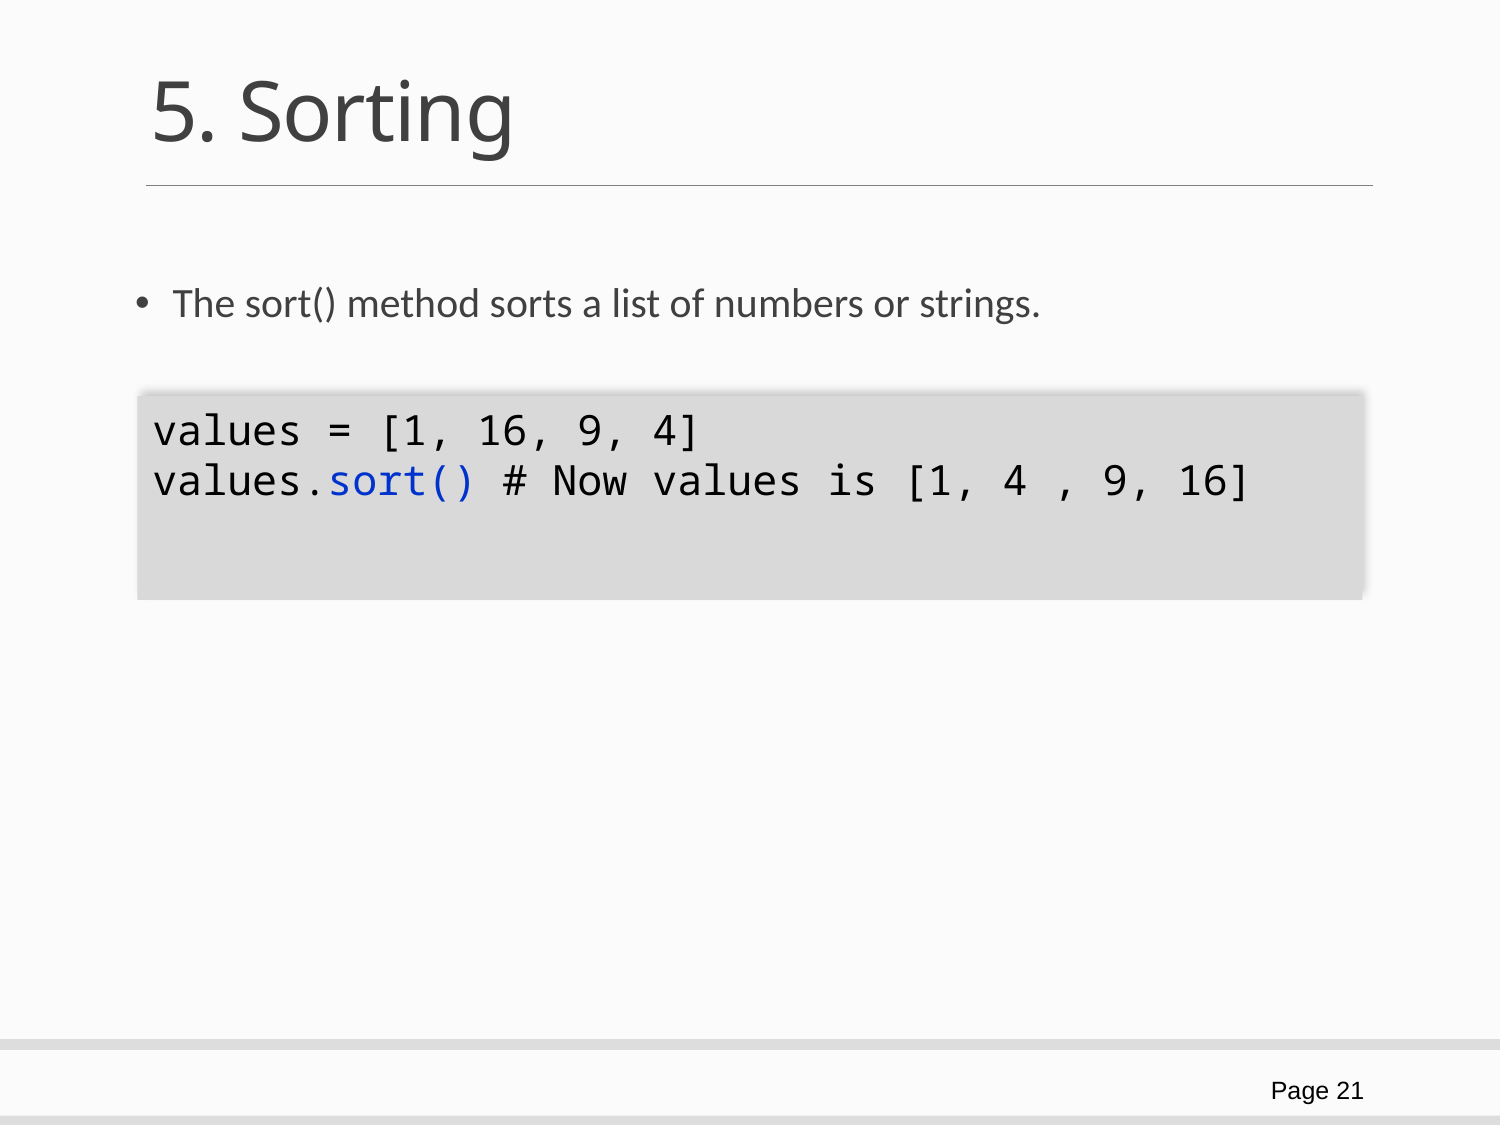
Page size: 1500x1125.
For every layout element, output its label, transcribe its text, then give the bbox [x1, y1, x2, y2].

slide_number Page 21 [1218, 1059, 1380, 1120]
list The sort() method sorts a list of numbers or strings. [135, 205, 1463, 963]
title 5. Sorting [135, 47, 1373, 167]
text_box values = [1, 16, 9, 4] values.sort() # Now values is [1, 4 , 9, 16] [137, 396, 1363, 600]
